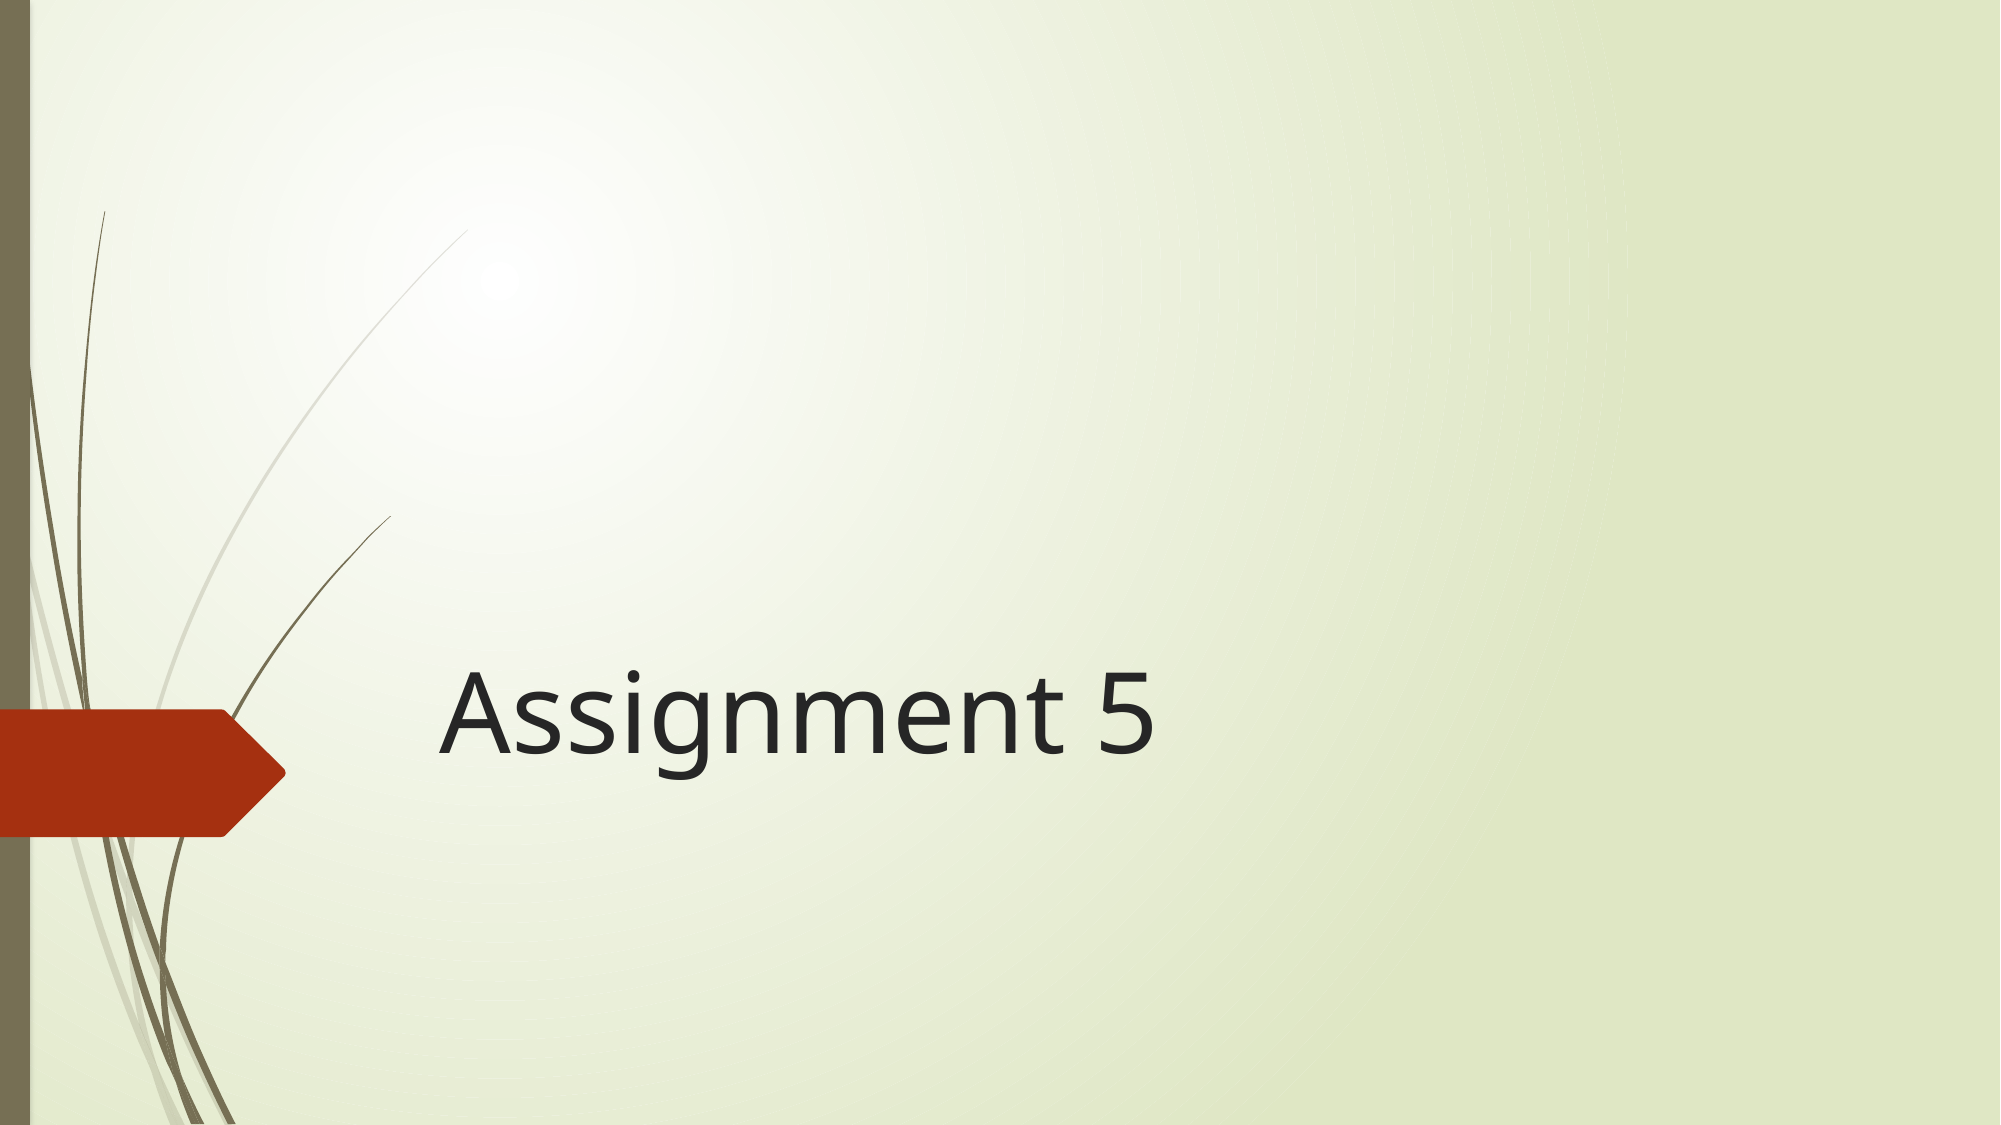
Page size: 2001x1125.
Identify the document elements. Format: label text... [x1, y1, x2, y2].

title Assignment 5 [424, 412, 1888, 784]
